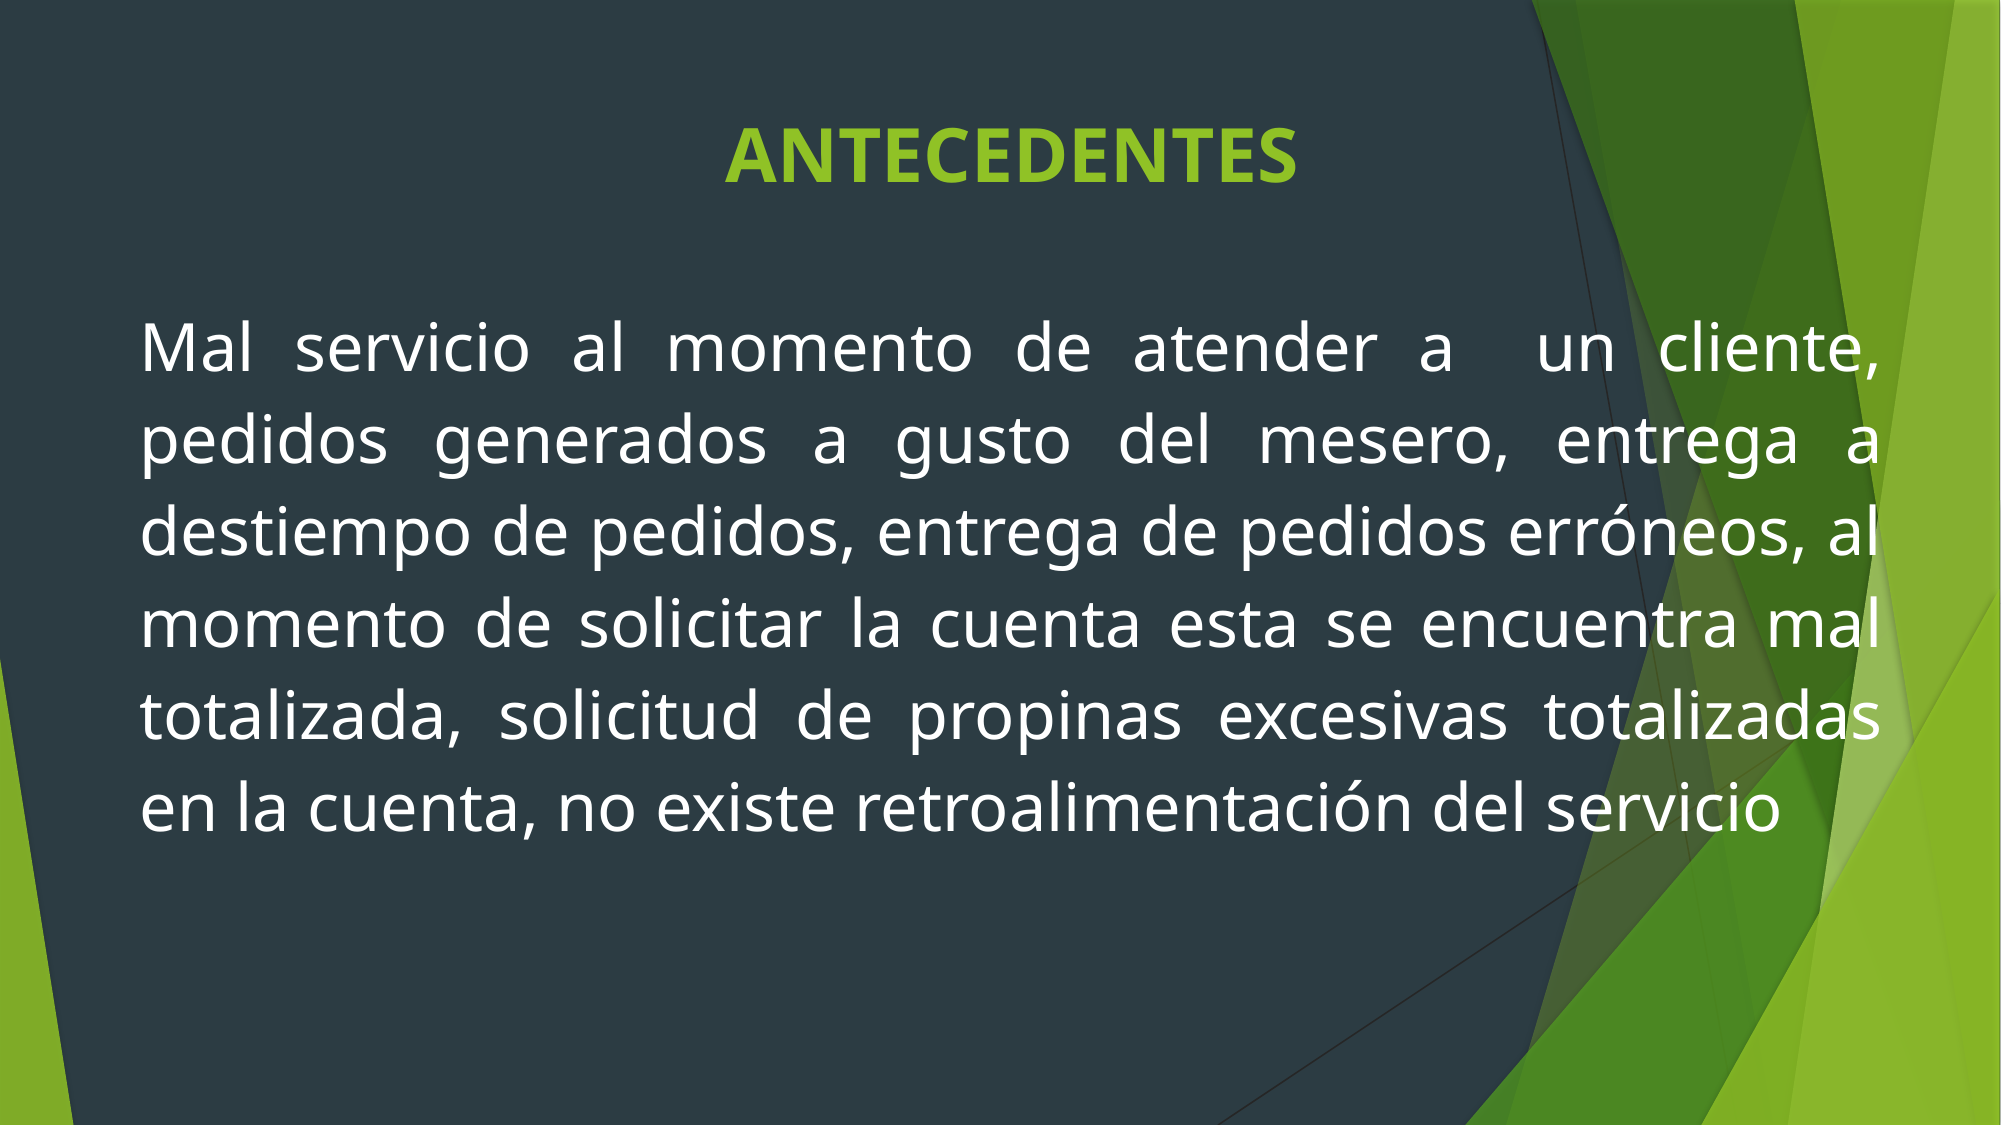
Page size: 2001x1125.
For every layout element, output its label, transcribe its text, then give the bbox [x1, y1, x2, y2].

list Mal servicio al momento de atender a un cliente, pedidos generados a gusto del mesero, entrega a destiempo de pedidos, entrega de pedidos erróneos, al momento de solicitar la cuenta esta se encuentra mal totalizada, solicitud de propinas excesivas totalizadas en la cuenta, no existe retroalimentación del servicio [124, 278, 1900, 1021]
title ANTECEDENTES [305, 46, 1719, 259]
